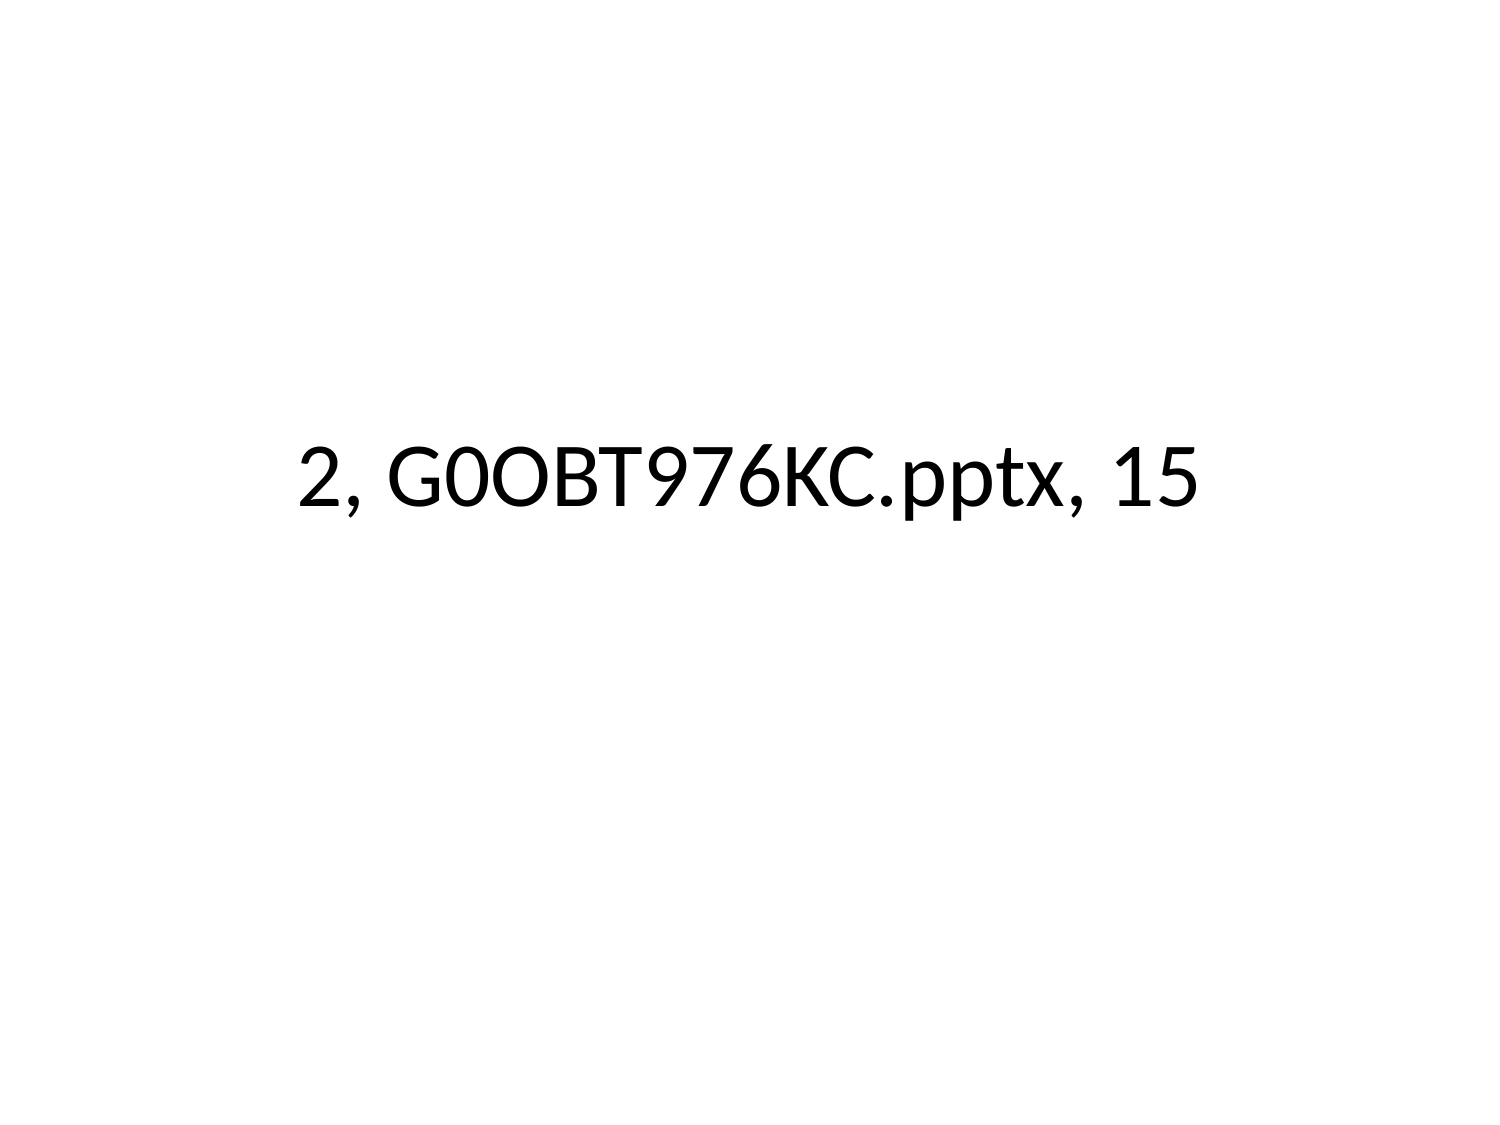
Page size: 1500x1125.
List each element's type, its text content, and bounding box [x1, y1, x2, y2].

title 2, G0OBT976KC.pptx, 15 [112, 349, 1388, 591]
